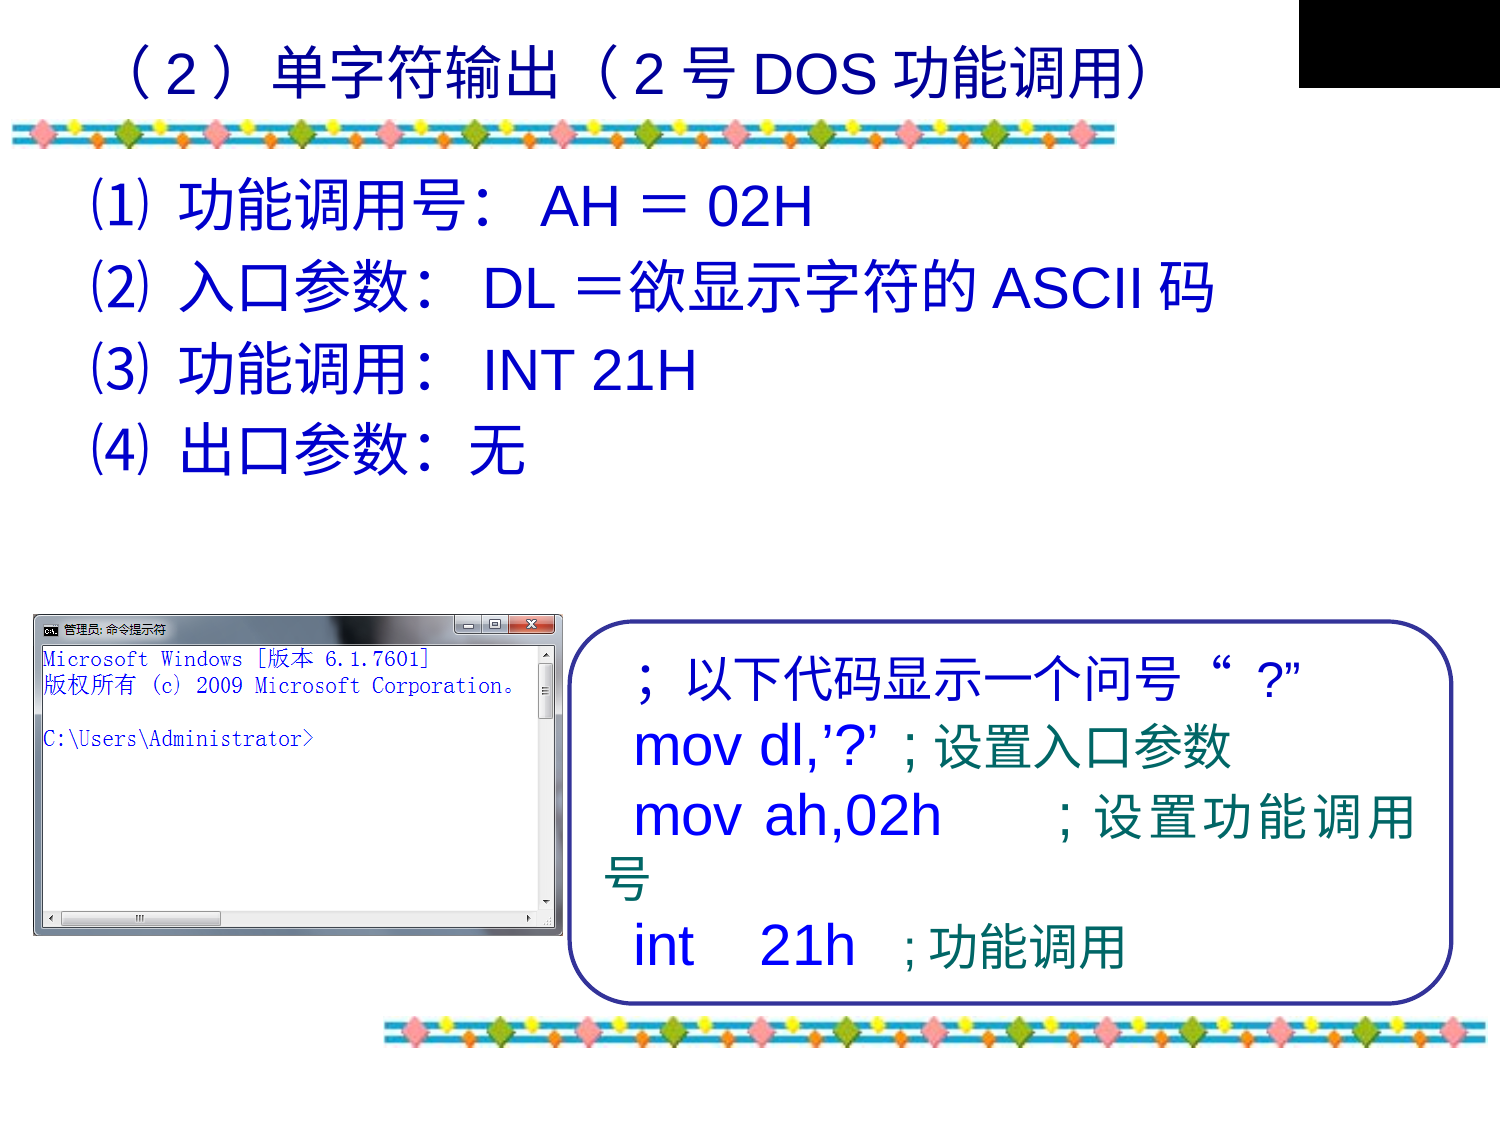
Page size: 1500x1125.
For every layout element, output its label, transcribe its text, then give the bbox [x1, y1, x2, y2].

list ⑴ 功能调用号：AH＝02H ⑵ 入口参数：DL＝欲显示字符的ASCII码 ⑶ 功能调用：INT 21H ⑷ 出口参数：无 [76, 160, 1427, 570]
text_box ；以下代码显示一个问号“ ?” mov dl,’?’ ;设置入口参数 mov ah,02h ;设置功能调用号 int 21h ;功能调用 [567, 619, 1454, 1006]
picture [0, 0, 1500, 1125]
title （2）单字符输出（2号DOS功能调用） [78, 29, 1282, 113]
